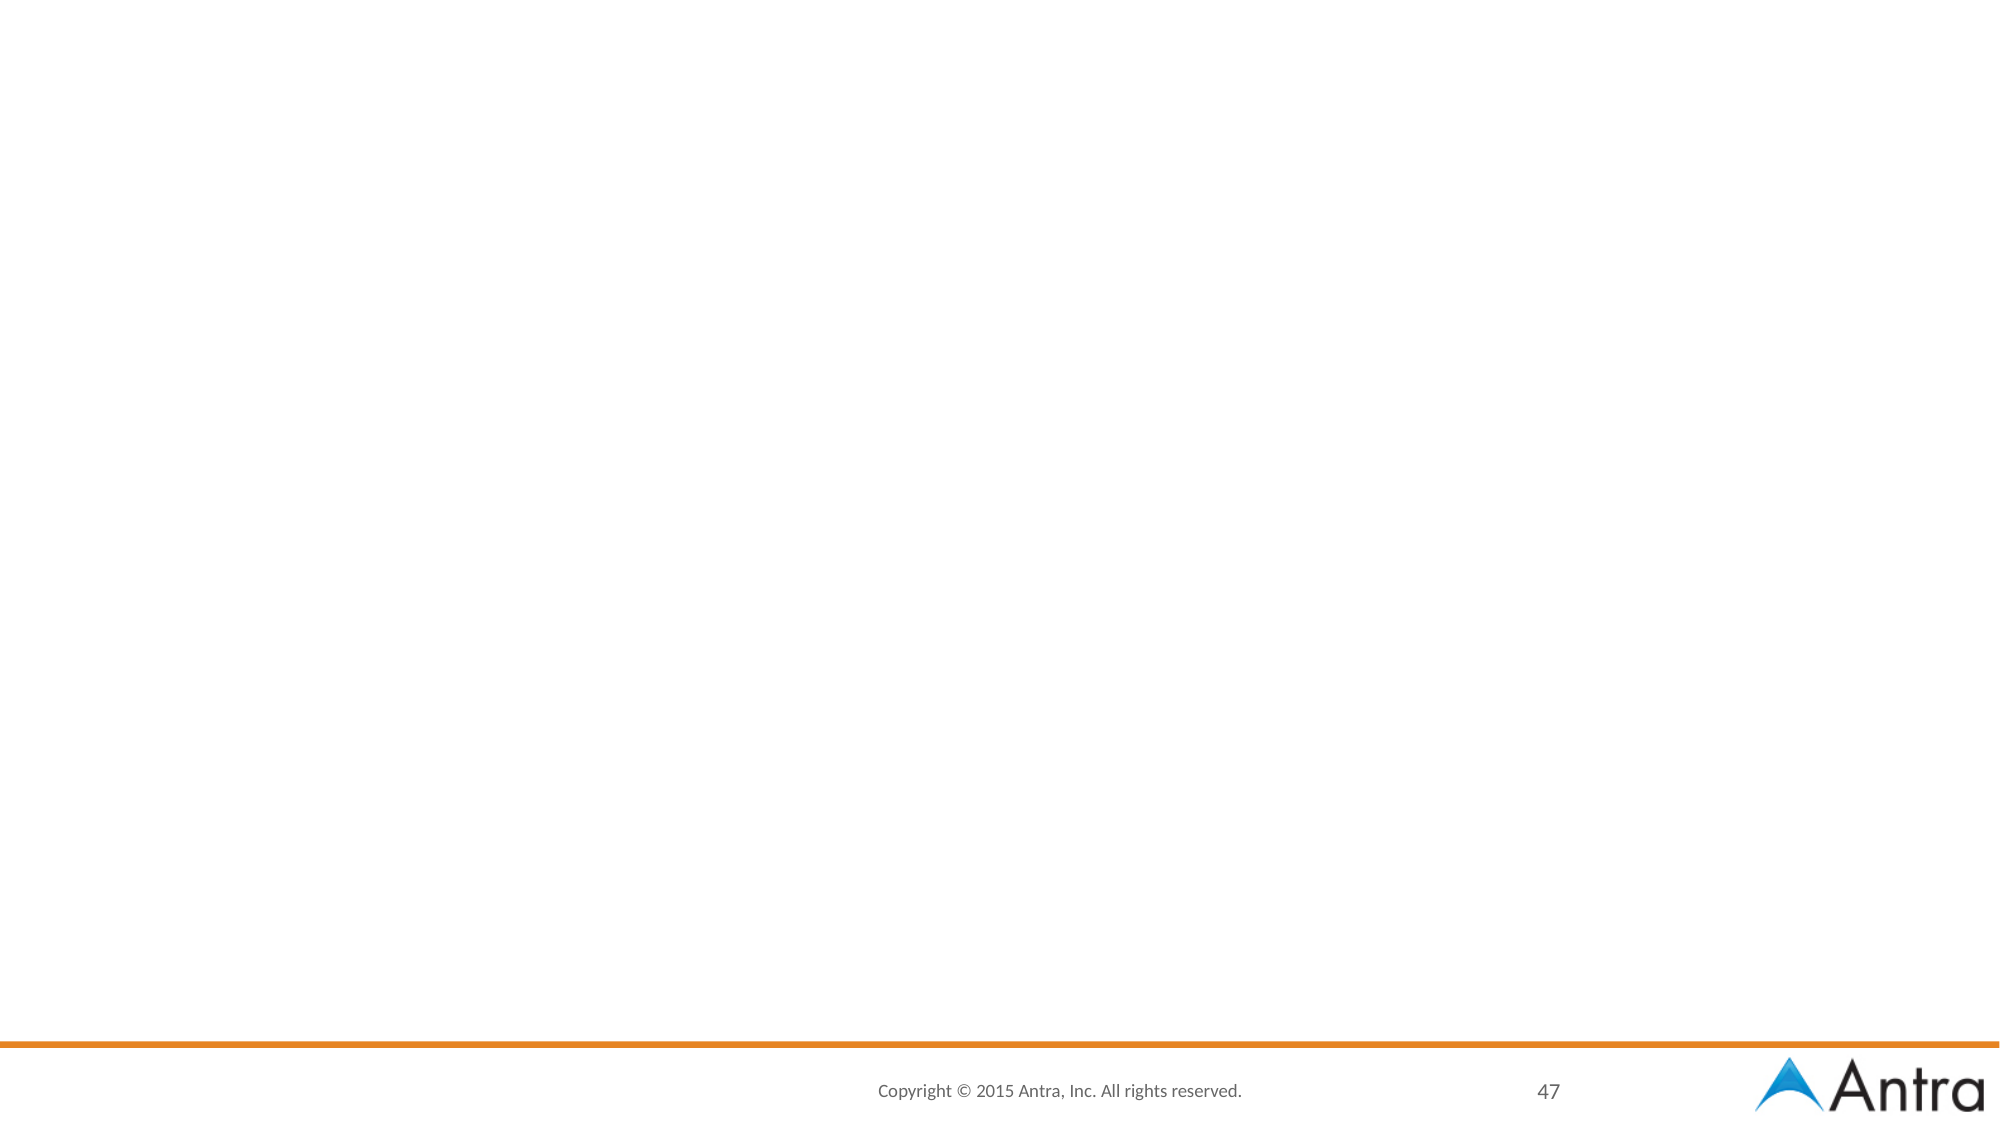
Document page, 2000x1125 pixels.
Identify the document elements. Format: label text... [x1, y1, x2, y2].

slide_number 47 [1498, 1075, 1561, 1106]
picture [1744, 1048, 1994, 1122]
